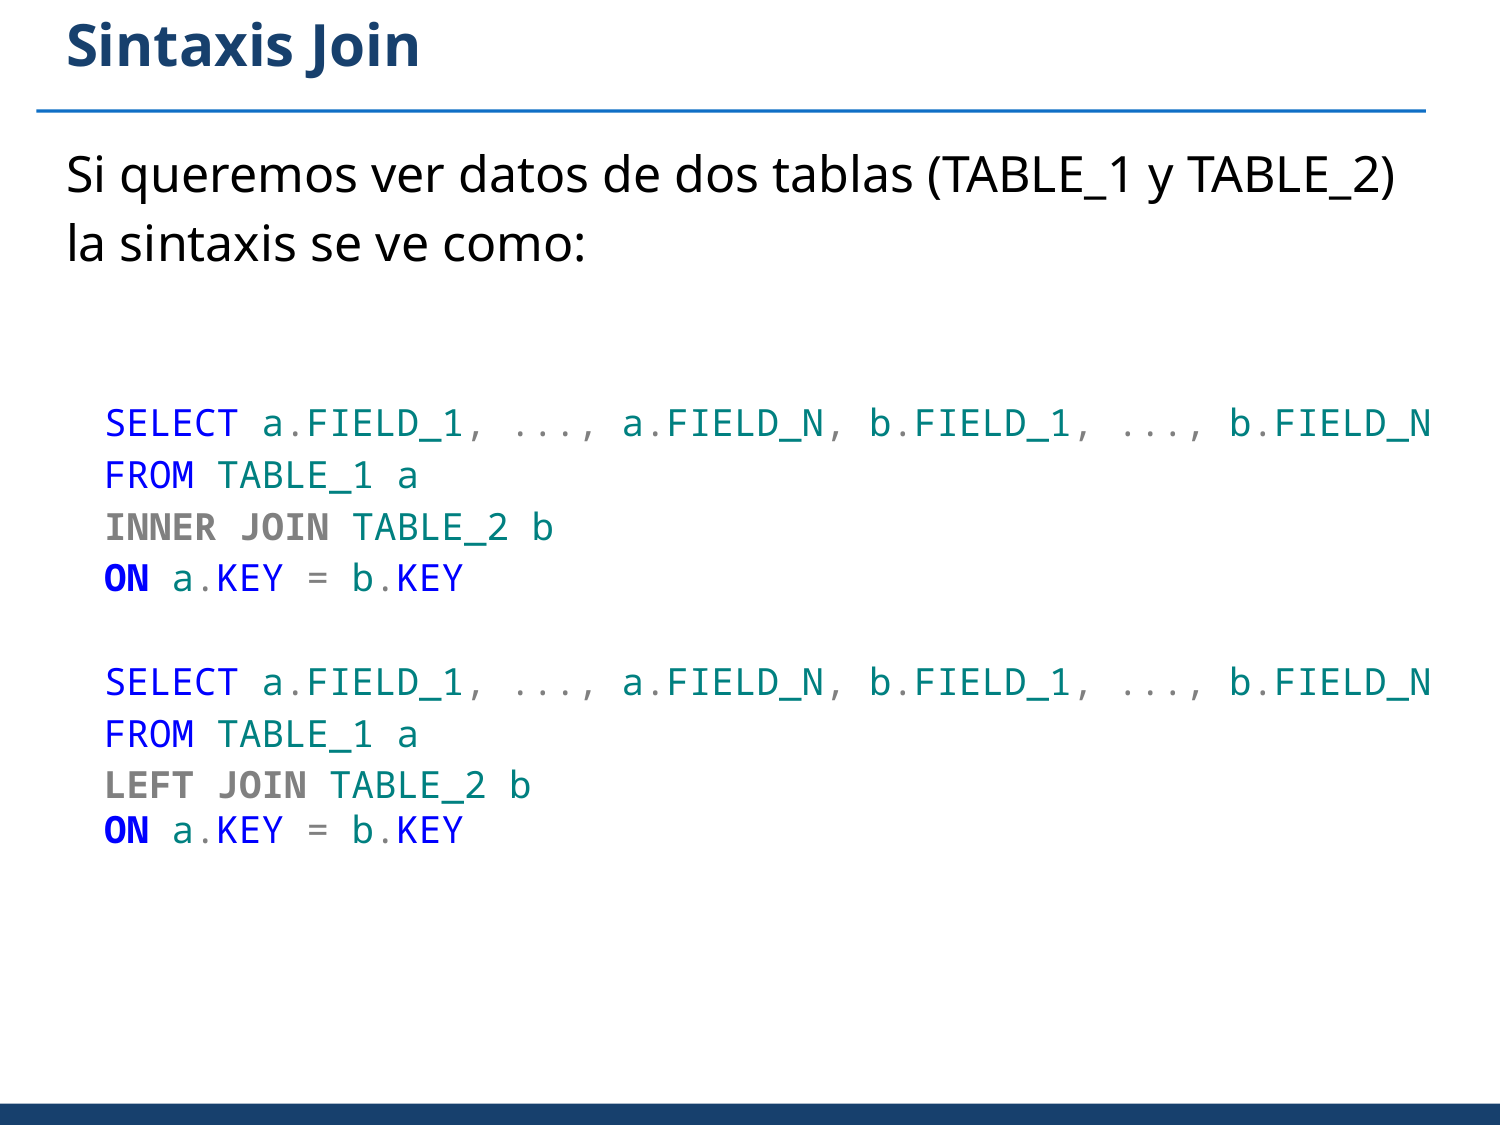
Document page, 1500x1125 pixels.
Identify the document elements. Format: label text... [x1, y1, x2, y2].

text_box SELECT a.FIELD_1, ..., a.FIELD_N, b.FIELD_1, ..., b.FIELD_N FROM TABLE_1 a INNER JOIN TABLE_2 b ON a.KEY = b.KEY SELECT a.FIELD_1, ..., a.FIELD_N, b.FIELD_1, ..., b.FIELD_N FROM TABLE_1 a LEFT JOIN TABLE_2 b ON a.KEY = b.KEY [89, 377, 1470, 867]
title Sintaxis Join [51, 0, 1449, 118]
list Si queremos ver datos de dos tablas (TABLE_1 y TABLE_2) la sintaxis se ve como: [51, 118, 1449, 1053]
